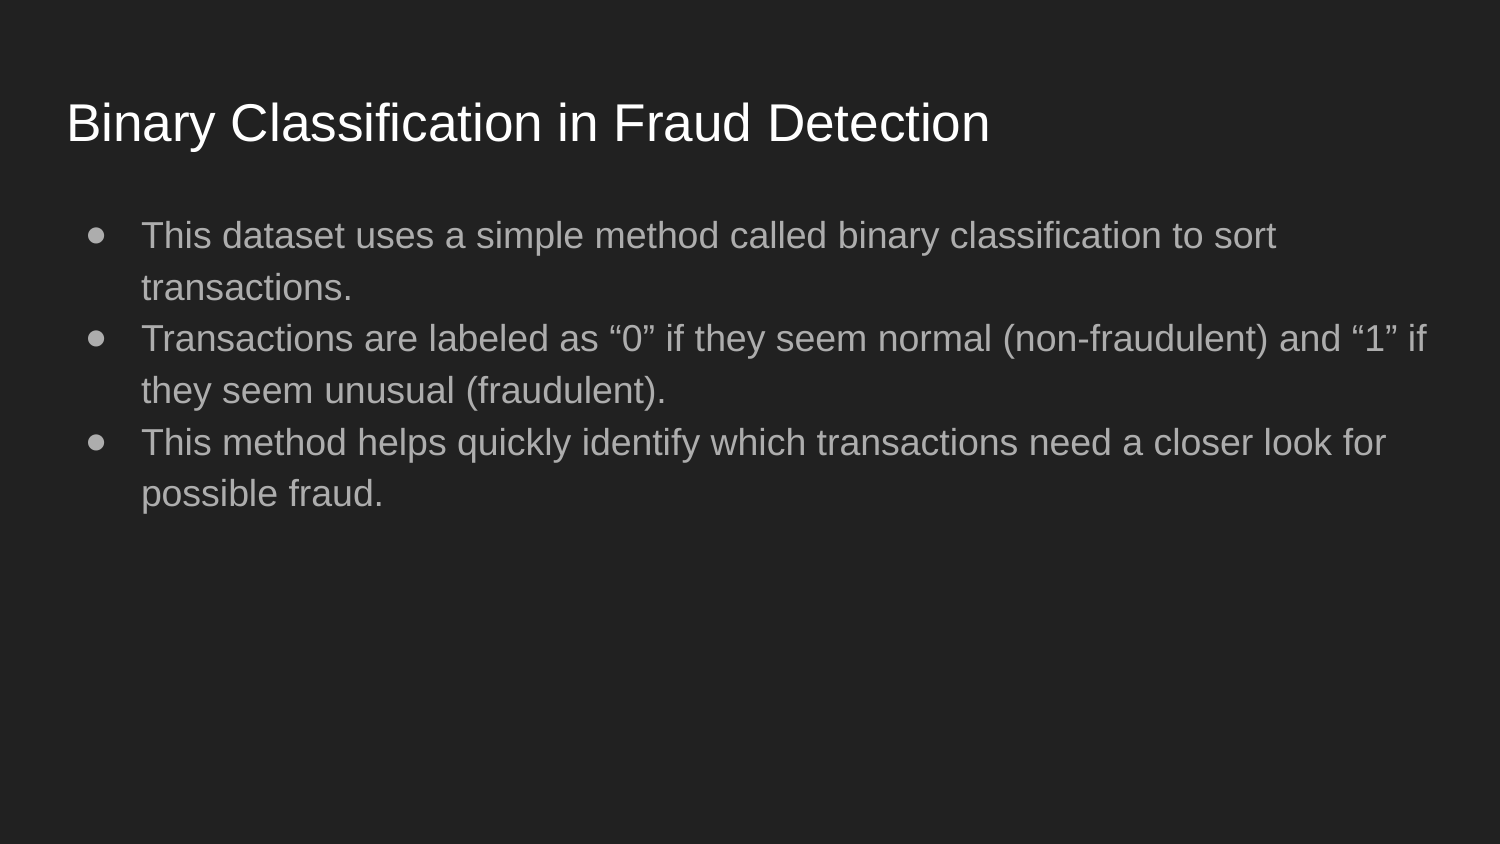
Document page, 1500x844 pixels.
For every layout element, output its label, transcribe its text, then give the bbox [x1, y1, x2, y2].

text_box This dataset uses a simple method called binary classification to sort transactions. Transactions are labeled as “0” if they seem normal (non-fraudulent) and “1” if they seem unusual (fraudulent). This method helps quickly identify which transactions need a closer look for possible fraud. [51, 188, 1449, 750]
text_box Binary Classification in Fraud Detection [51, 72, 1449, 167]
